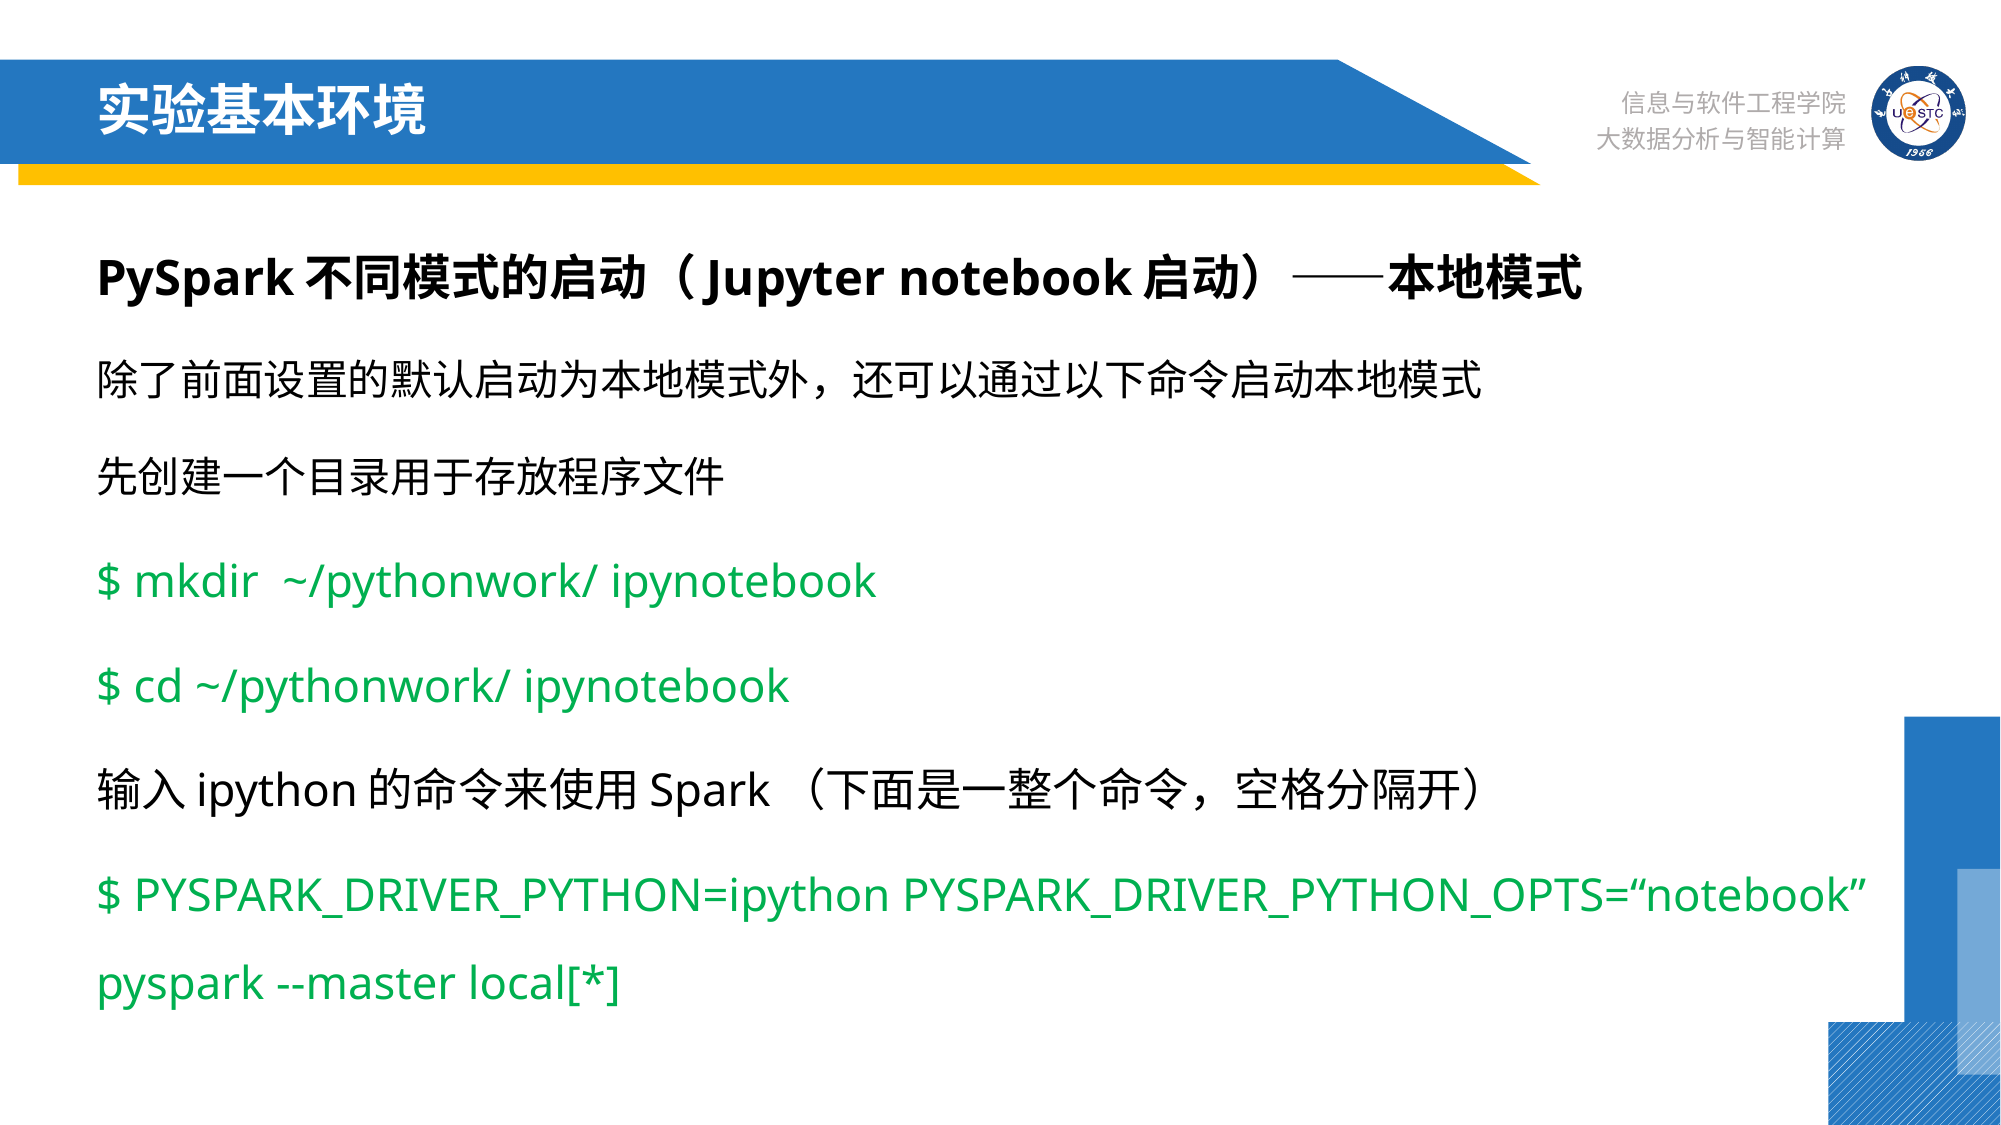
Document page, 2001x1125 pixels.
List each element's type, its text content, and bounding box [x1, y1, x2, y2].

picture [1866, 60, 1972, 166]
list PySpark不同模式的启动（Jupyter notebook启动）——本地模式 除了前面设置的默认启动为本地模式外，还可以通过以下命令启动本地模式 先创建一个目录用于存放程序文件 $ mkdir ~/pythonwork/ ipynotebook $ cd ~/pythonwork/ ipynotebook 输入ipython的命令来使用Spark（下面是一整个命令，空格分隔开） $ PYSPARK_DRIVER_PYTHON=ipython PYSPARK_DRIVER_PYTHON_OPTS=“notebook” pyspark --master local[*] [80, 209, 1957, 1022]
title 实验基本环境 [80, 75, 903, 150]
